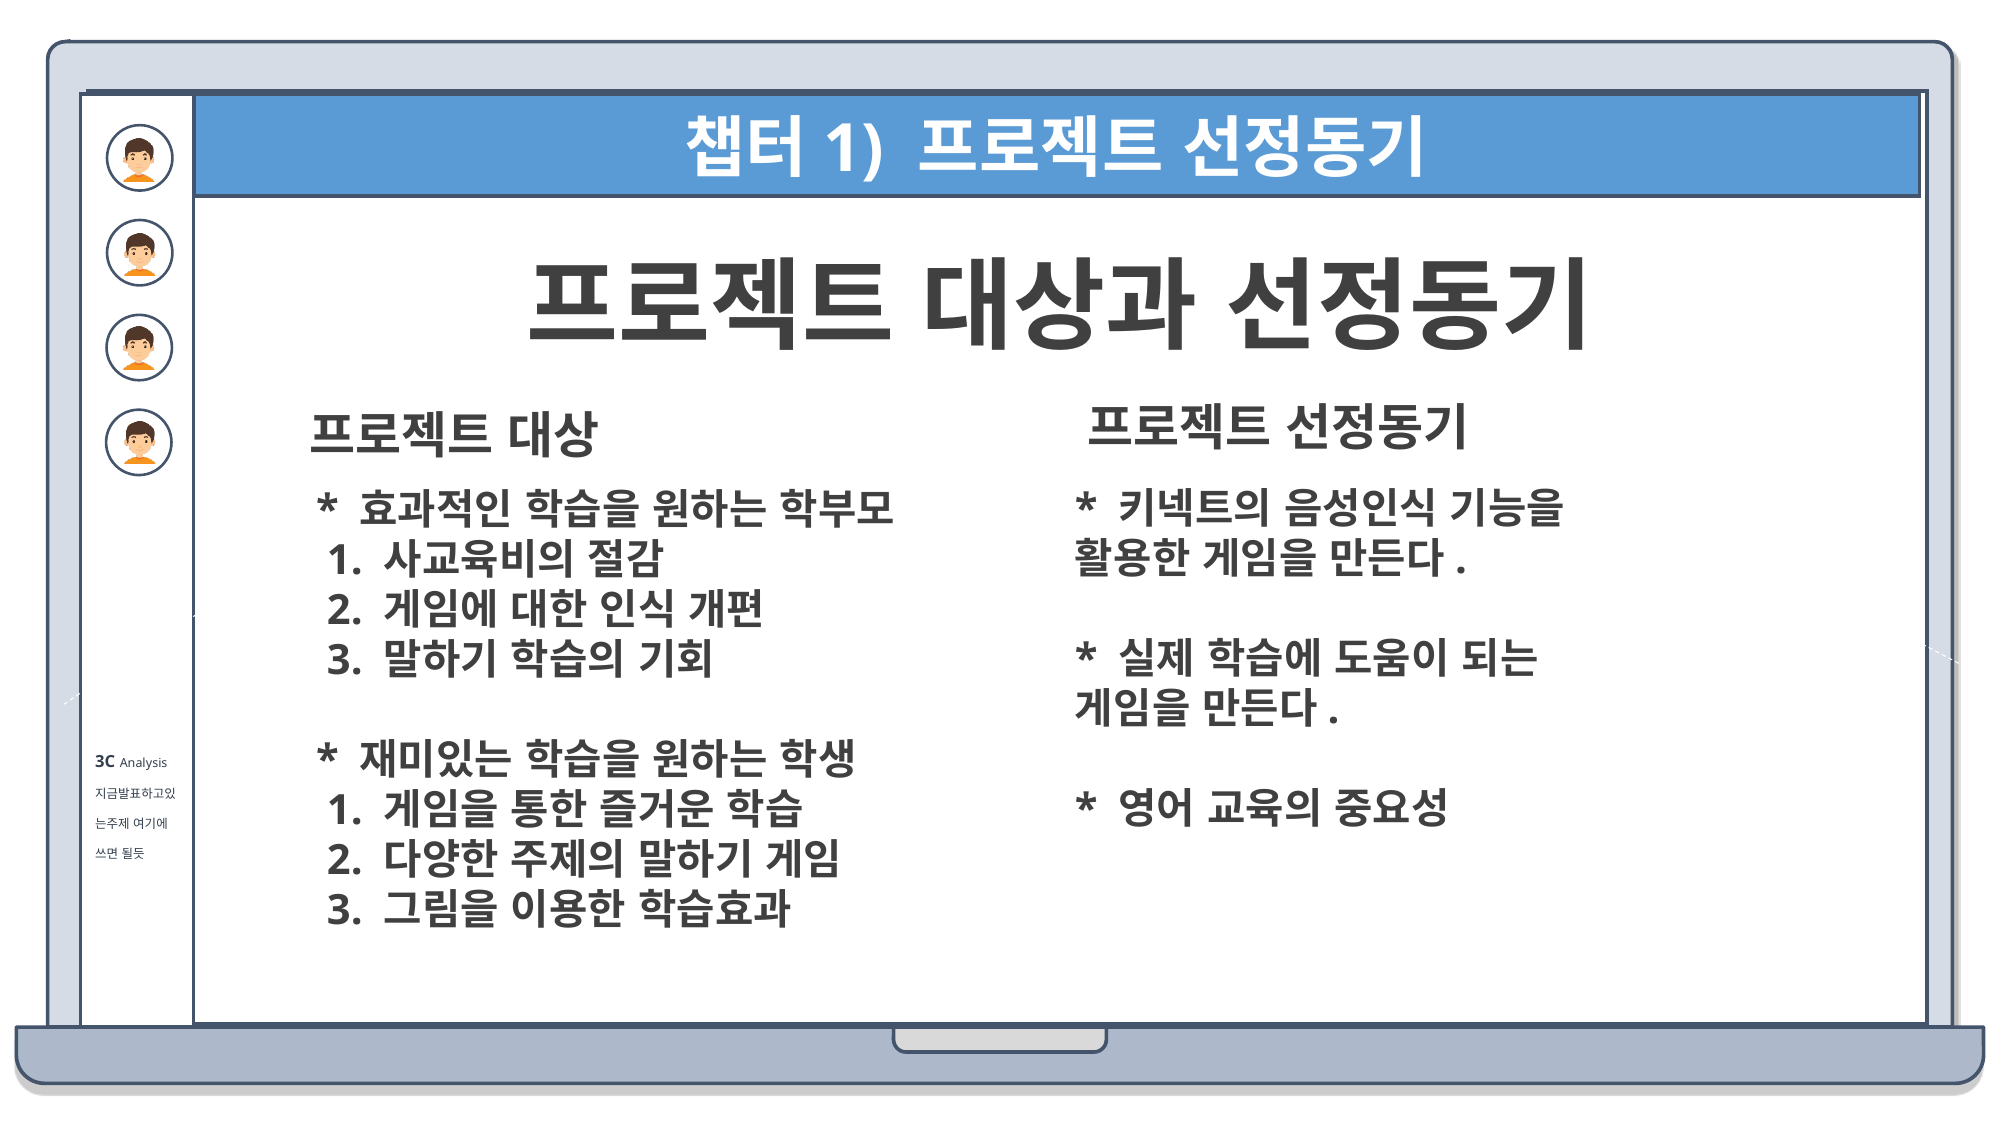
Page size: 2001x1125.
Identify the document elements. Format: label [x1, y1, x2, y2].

picture [117, 326, 161, 370]
text_box [1806, 583, 2000, 716]
text_box [16, 41, 1984, 1084]
text_box [63, 584, 240, 705]
picture [117, 138, 161, 182]
picture [118, 233, 161, 277]
